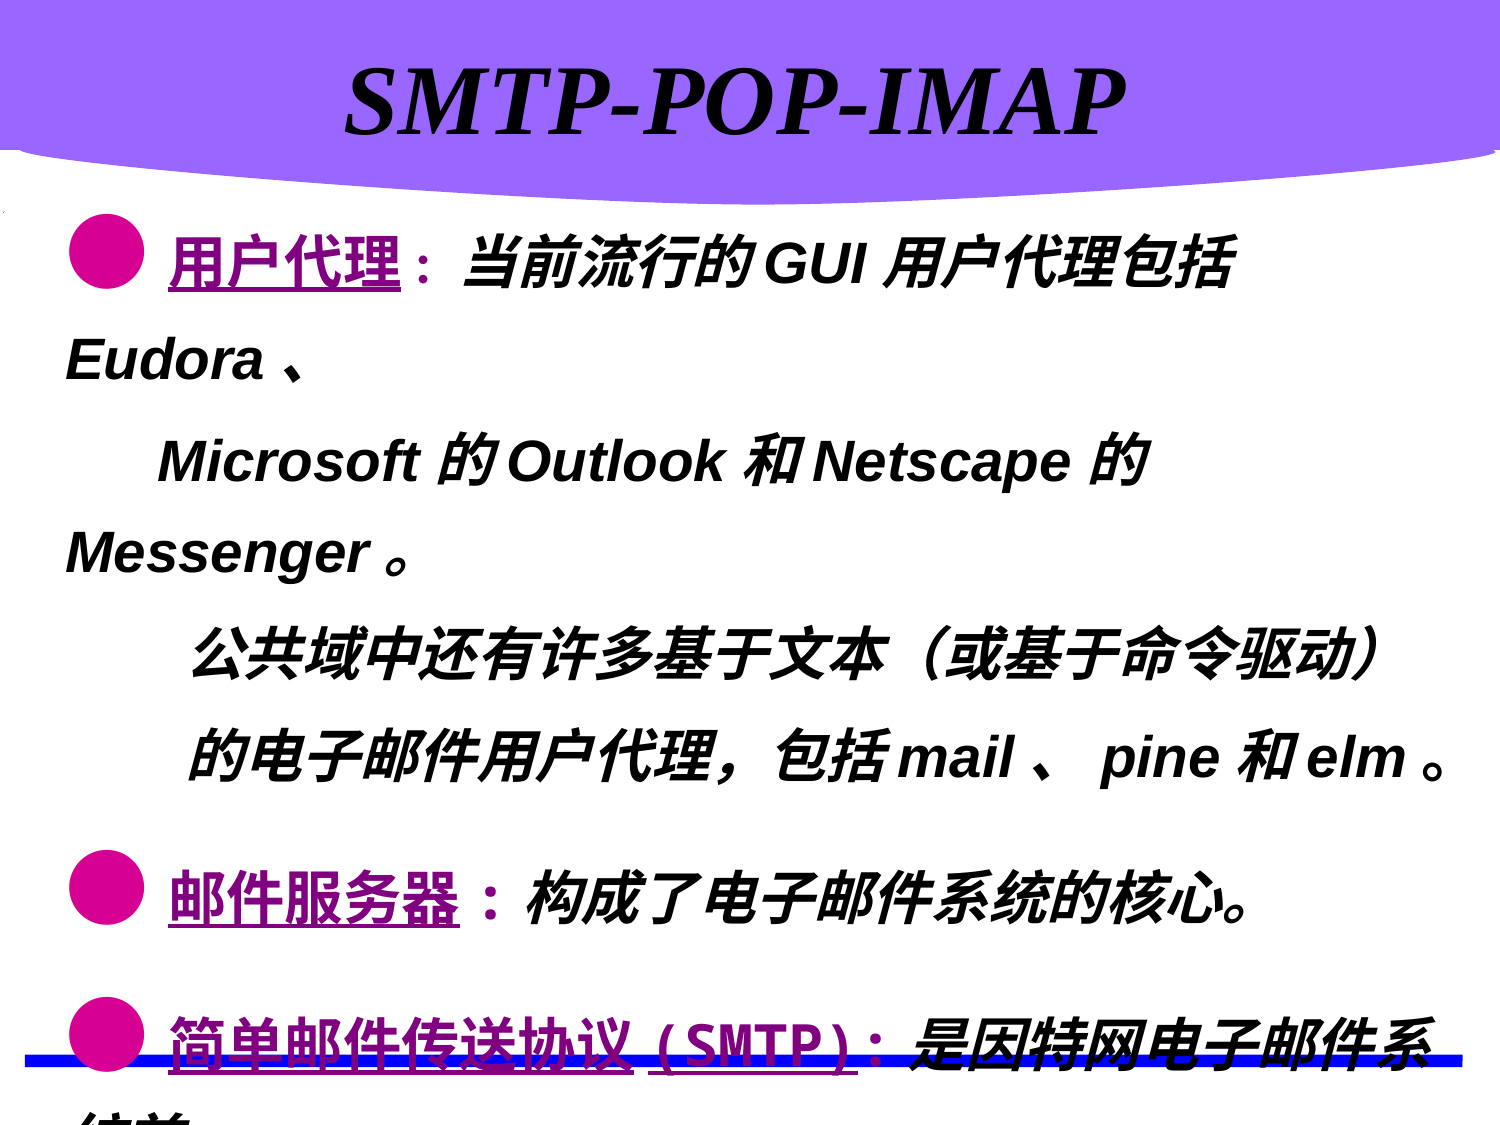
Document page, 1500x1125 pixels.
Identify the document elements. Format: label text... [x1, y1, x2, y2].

text_box ●用户代理: 当前流行的GUI用户代理包括Eudora、 Microsoft的Outlook和Netscape的Messenger。 公共域中还有许多基于文本（或基于命令驱动） 的电子邮件用户代理，包括mail、pine和elm。 ●邮件服务器:构成了电子邮件系统的核心。 ●简单邮件传送协议(SMTP):是因特网电子邮件系统首 要的应用层协议。 [50, 162, 1500, 1013]
text_box SMTP-POP-IMAP [328, 27, 1142, 141]
text_box [19, 139, 1496, 205]
text_box [0, 0, 1500, 150]
